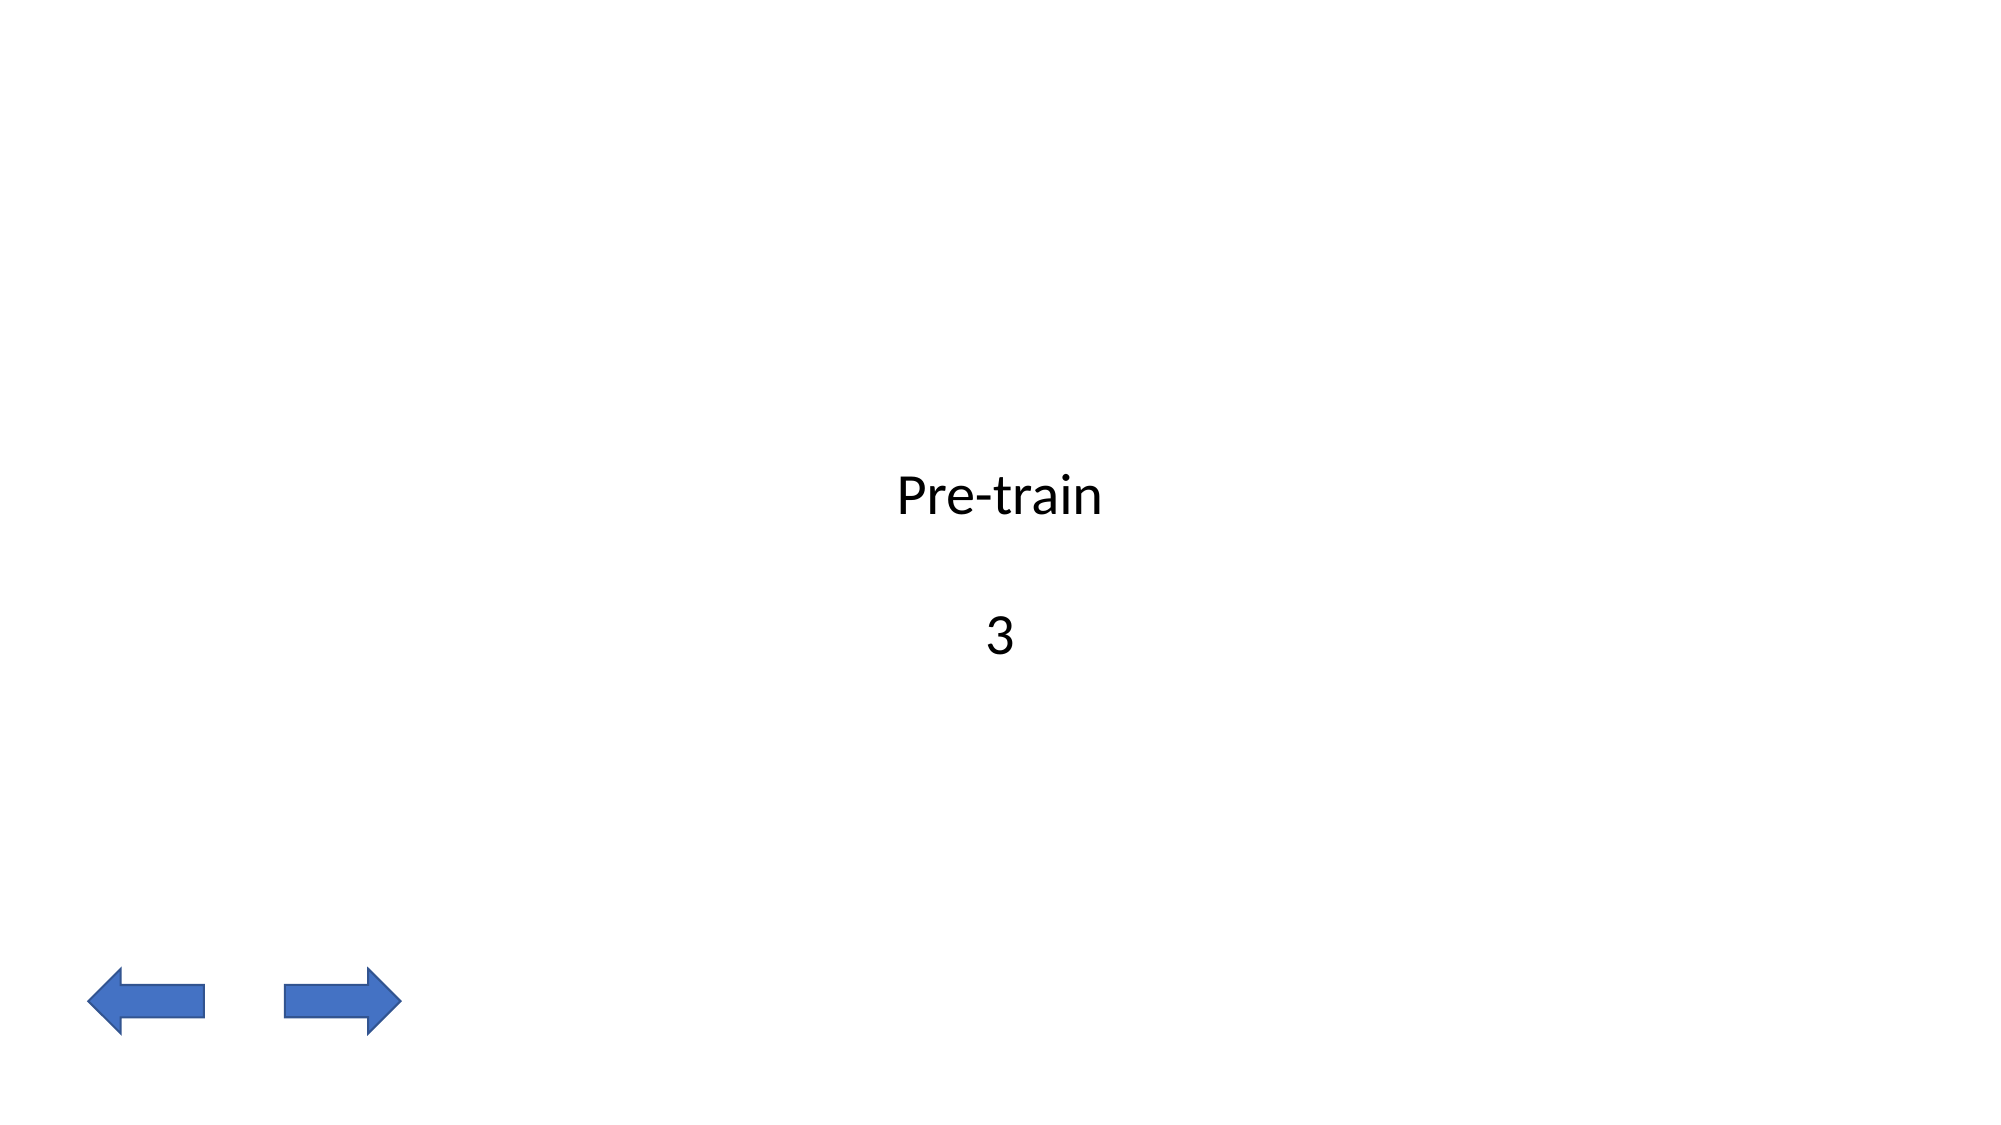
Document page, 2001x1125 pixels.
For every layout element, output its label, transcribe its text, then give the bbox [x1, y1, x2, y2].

text_box [283, 966, 402, 1036]
text_box [86, 966, 205, 1036]
text_box Pre-train 3 [555, 448, 1445, 674]
